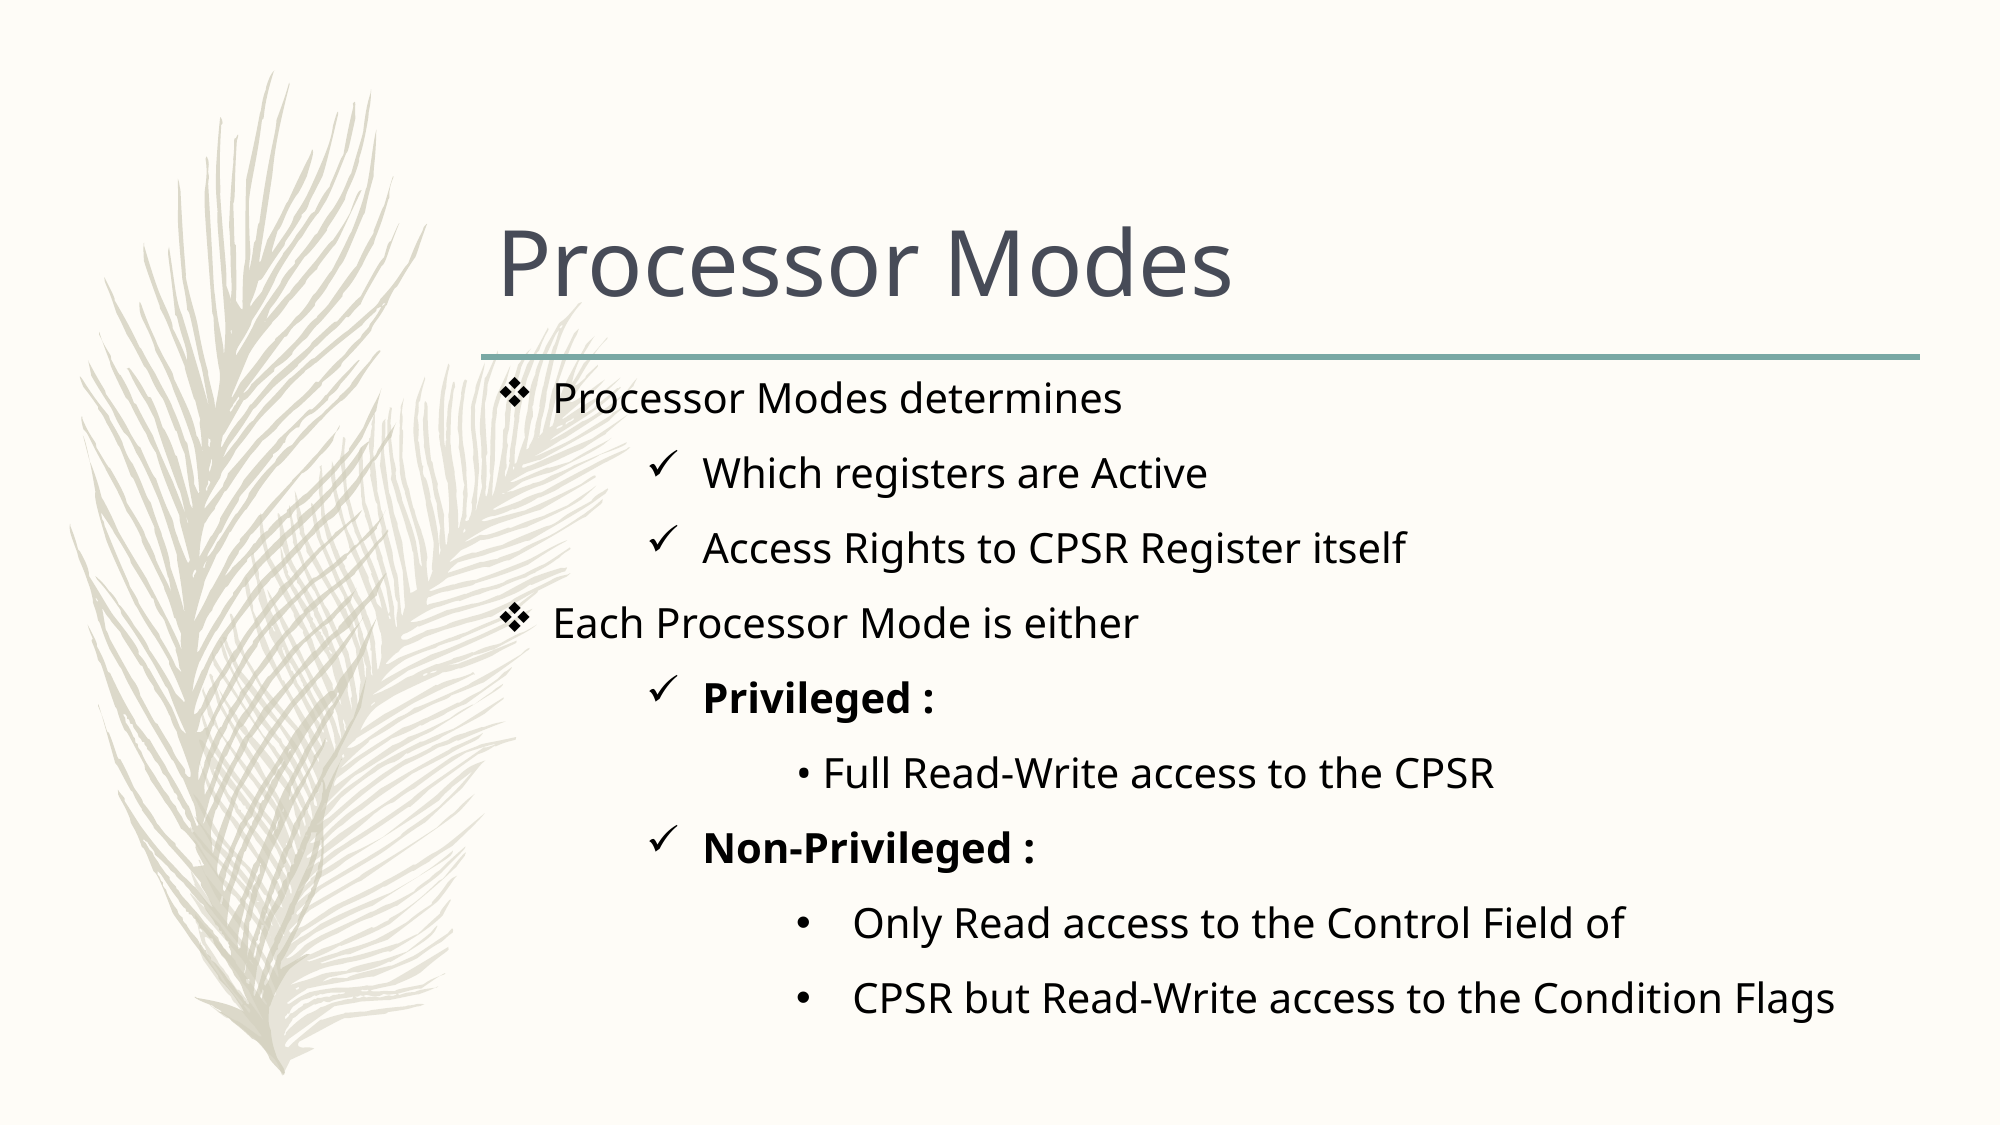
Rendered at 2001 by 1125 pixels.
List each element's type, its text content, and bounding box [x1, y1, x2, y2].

text_box Processor Modes determines Which registers are Active Access Rights to CPSR Register itself Each Processor Mode is either Privileged : • Full Read-Write access to the CPSR Non-Privileged : Only Read access to the Control Field of CPSR but Read-Write access to the Condition Flags [481, 249, 1857, 1030]
title Processor Modes [481, 93, 1920, 350]
